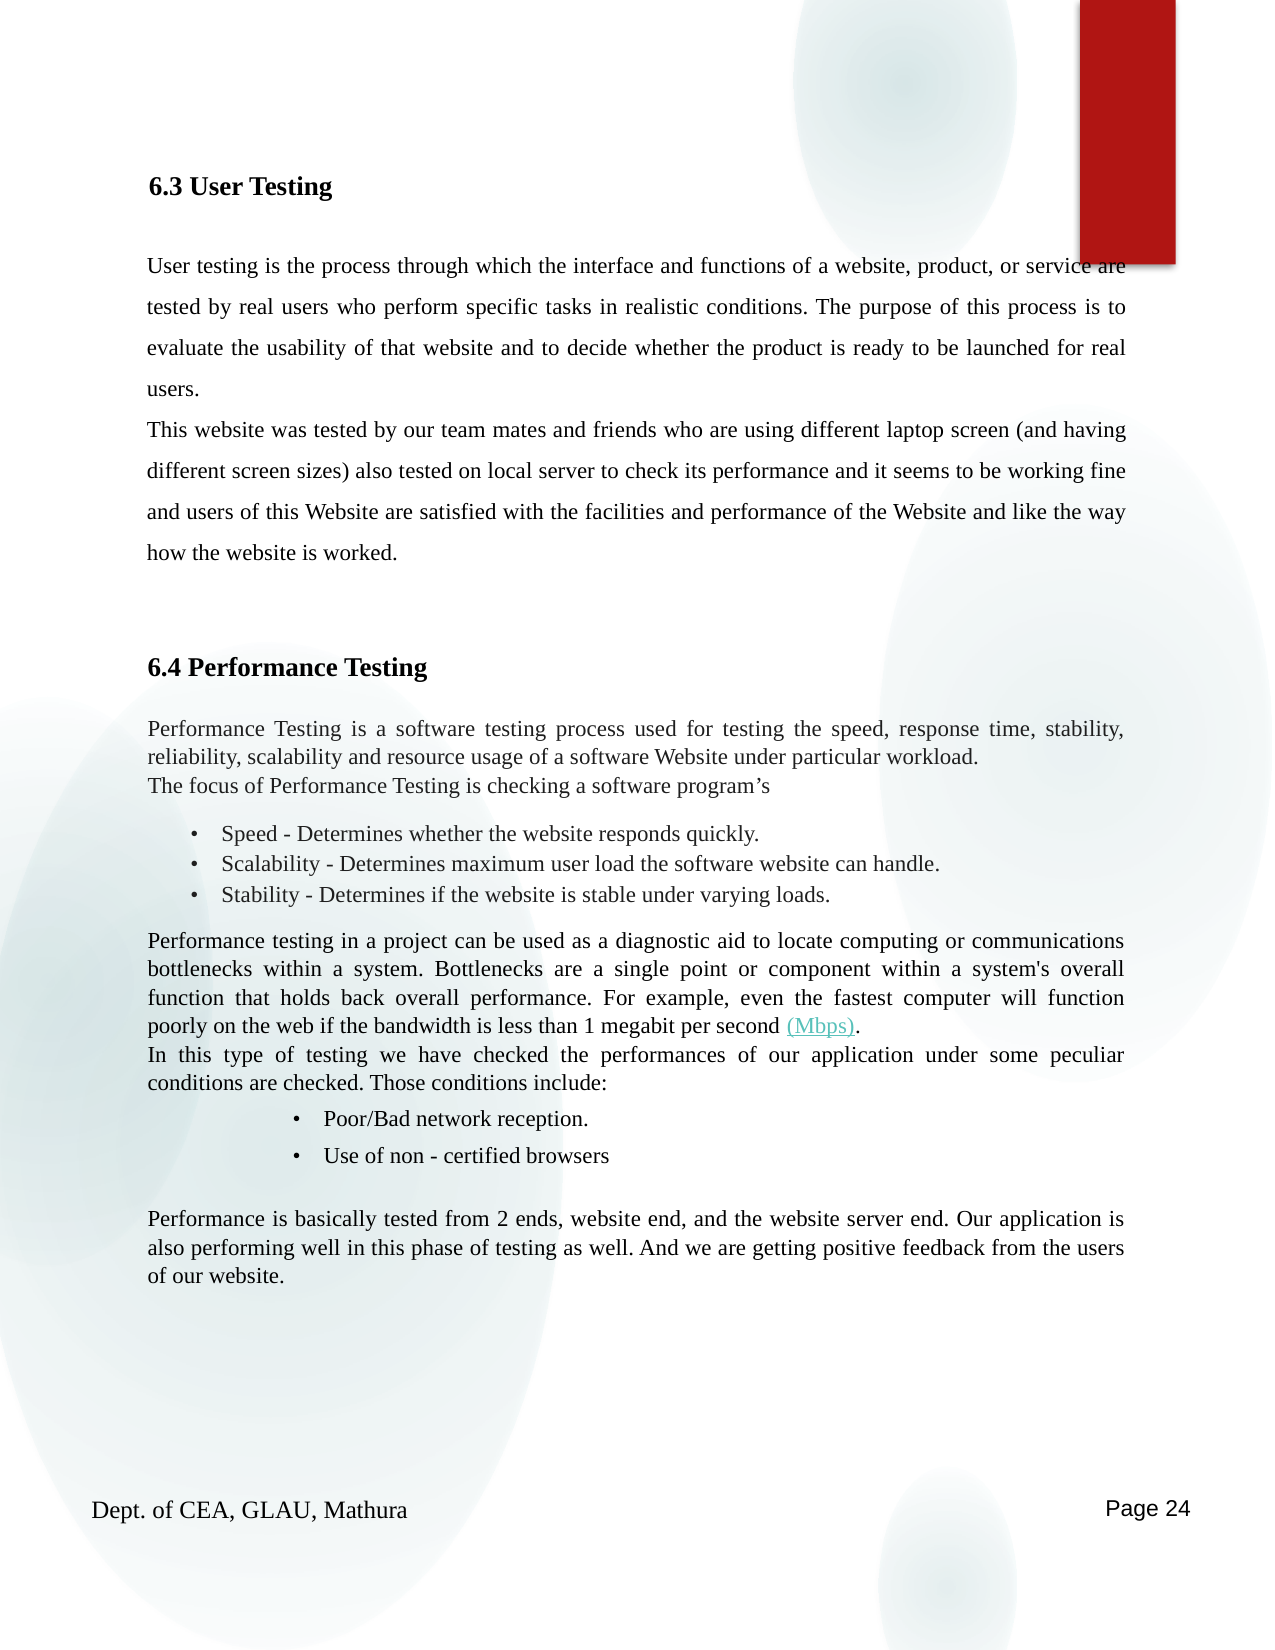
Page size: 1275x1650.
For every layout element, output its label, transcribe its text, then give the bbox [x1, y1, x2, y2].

text_box User testing is the process through which the interface and functions of a website, product, or service are tested by real users who perform specific tasks in realistic conditions. The purpose of this process is to evaluate the usability of that website and to decide whether the product is ready to be launched for real users. This website was tested by our team mates and friends who are using different laptop screen (and having different screen sizes) also tested on local server to check its performance and it seems to be working fine and users of this Website are satisfied with the facilities and performance of the Website and like the way how the website is worked. [146, 236, 1129, 556]
text_box Page 24 [1105, 1493, 1197, 1523]
text_box 6.4 Performance Testing Performance Testing is a software testing process used for testing the speed, response time, stability, reliability, scalability and resource usage of a software Website under particular workload. The focus of Performance Testing is checking a software program’s • Speed - Determines whether the website responds quickly. • Scalability - Determines maximum user load the software website can handle. • Stability - Determines if the website is stable under varying loads. Performance testing in a project can be used as a diagnostic aid to locate computing or communications bottlenecks within a system. Bottlenecks are a single point or component within a system's overall function that holds back overall performance. For example, even the fastest computer will function poorly on the web if the bandwidth is less than 1 megabit per second (Mbps). In this type of testing we have checked the performances of our application under some peculiar conditions are checked. Those conditions include: • Poor/Bad network reception. • Use of non - certified browsers Performance is basically tested from 2 ends, website end, and the website server end. Our application is also performing well in this phase of testing as well. And we are getting positive feedback from the users of our website. [147, 649, 1127, 1386]
text_box Dept. of CEA, GLAU, Mathura [91, 1493, 415, 1523]
text_box 6.3 User Testing [148, 168, 356, 201]
